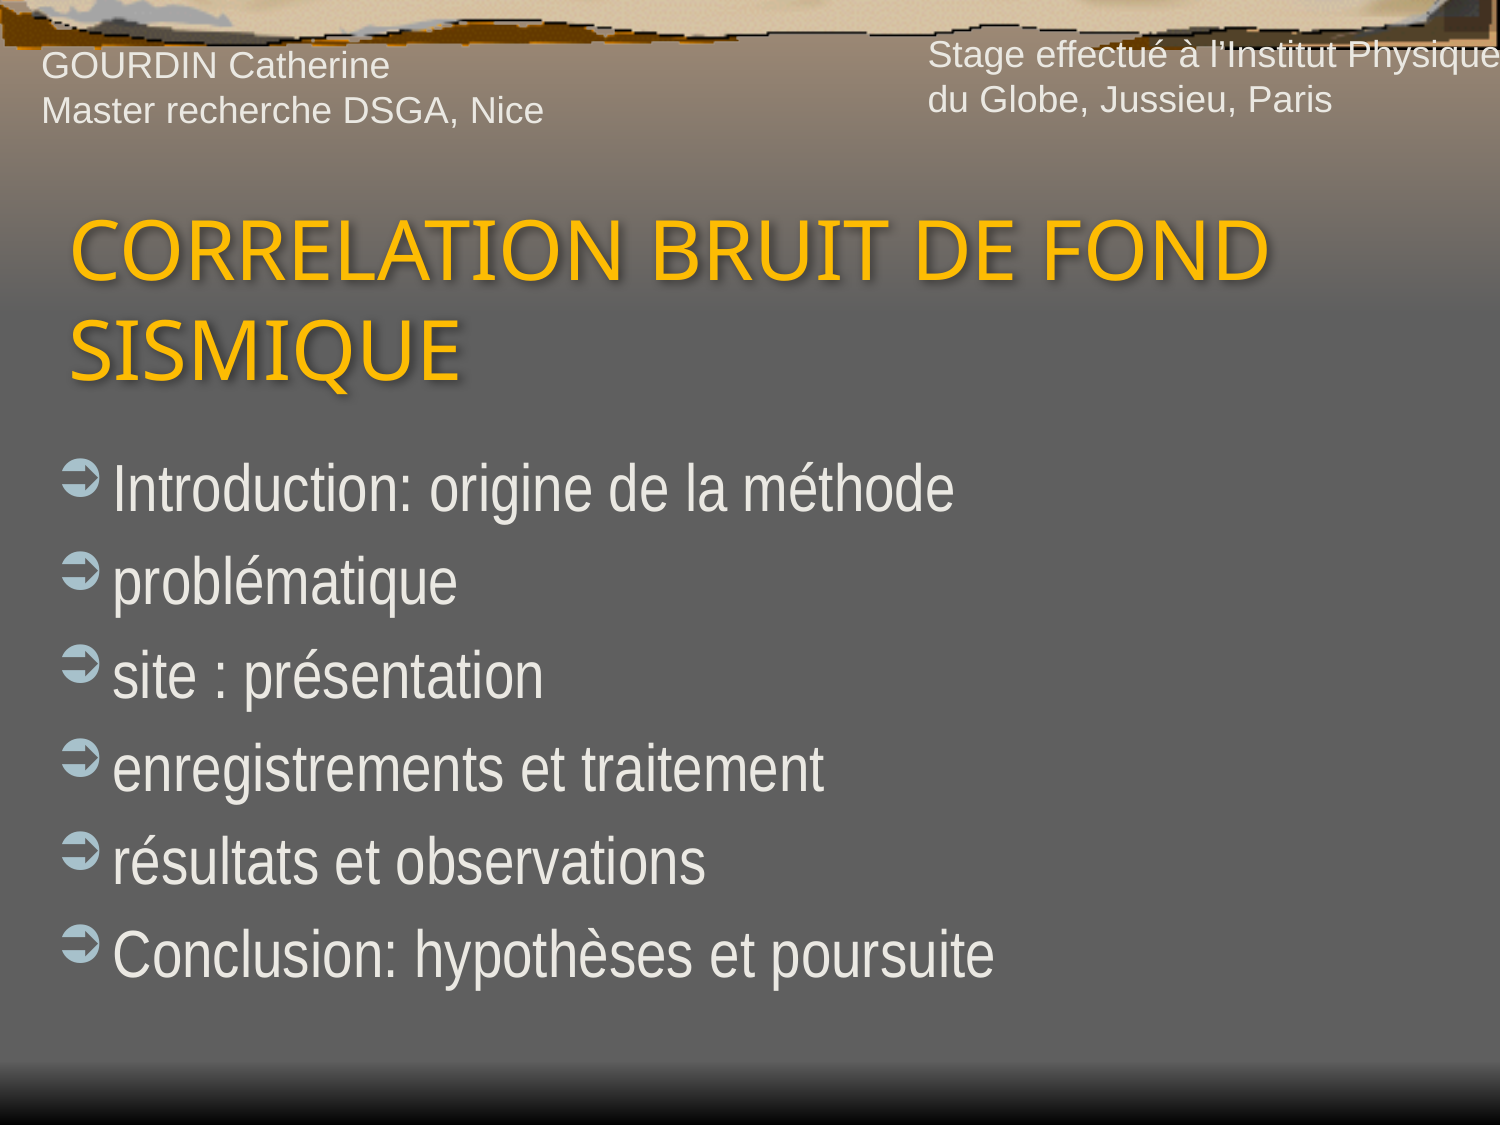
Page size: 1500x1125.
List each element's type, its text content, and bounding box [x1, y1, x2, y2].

picture [0, 0, 1500, 50]
list Introduction: origine de la méthode problématique site : présentation enregistrements et traitement résultats et observations Conclusion: hypothèses et poursuite [40, 436, 1392, 1125]
text_box GOURDIN Catherine Master recherche DSGA, Nice [26, 34, 571, 139]
text_box Stage effectué à l’Institut Physique du Globe, Jussieu, Paris [912, 22, 1500, 128]
title CORRELATION BRUIT DE FOND SISMIQUE [52, 194, 1404, 406]
